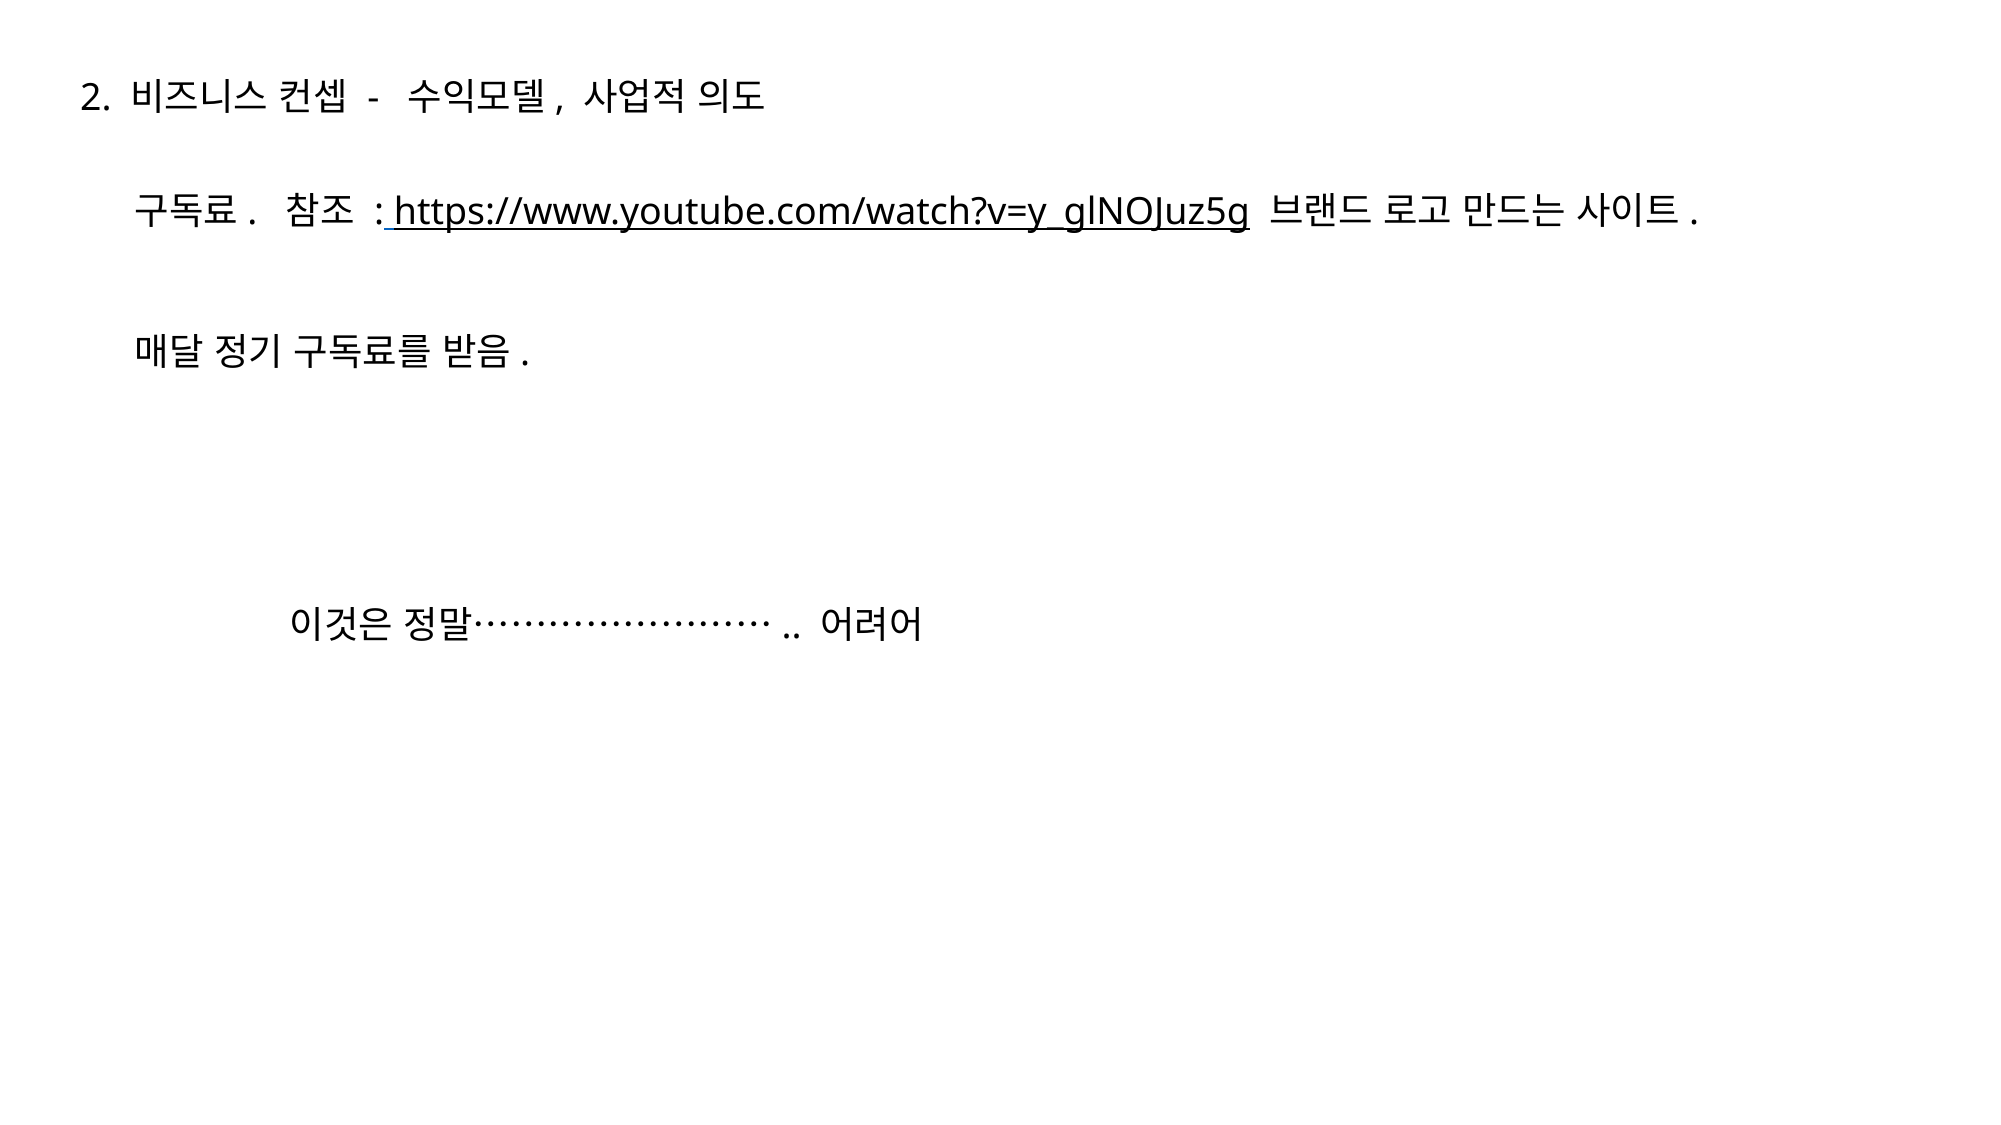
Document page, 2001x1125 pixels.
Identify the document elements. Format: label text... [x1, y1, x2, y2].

text_box 구독료. 참조 : https://www.youtube.com/watch?v=y_glNOJuz5g 브랜드 로고 만드는 사이트. 매달 정기 구독료를 받음. [119, 179, 1847, 471]
text_box 2. 비즈니스 컨셉 - 수익모델, 사업적 의도 [65, 43, 782, 126]
text_box 이것은 정말…………………….. 어려어 [274, 593, 1430, 653]
